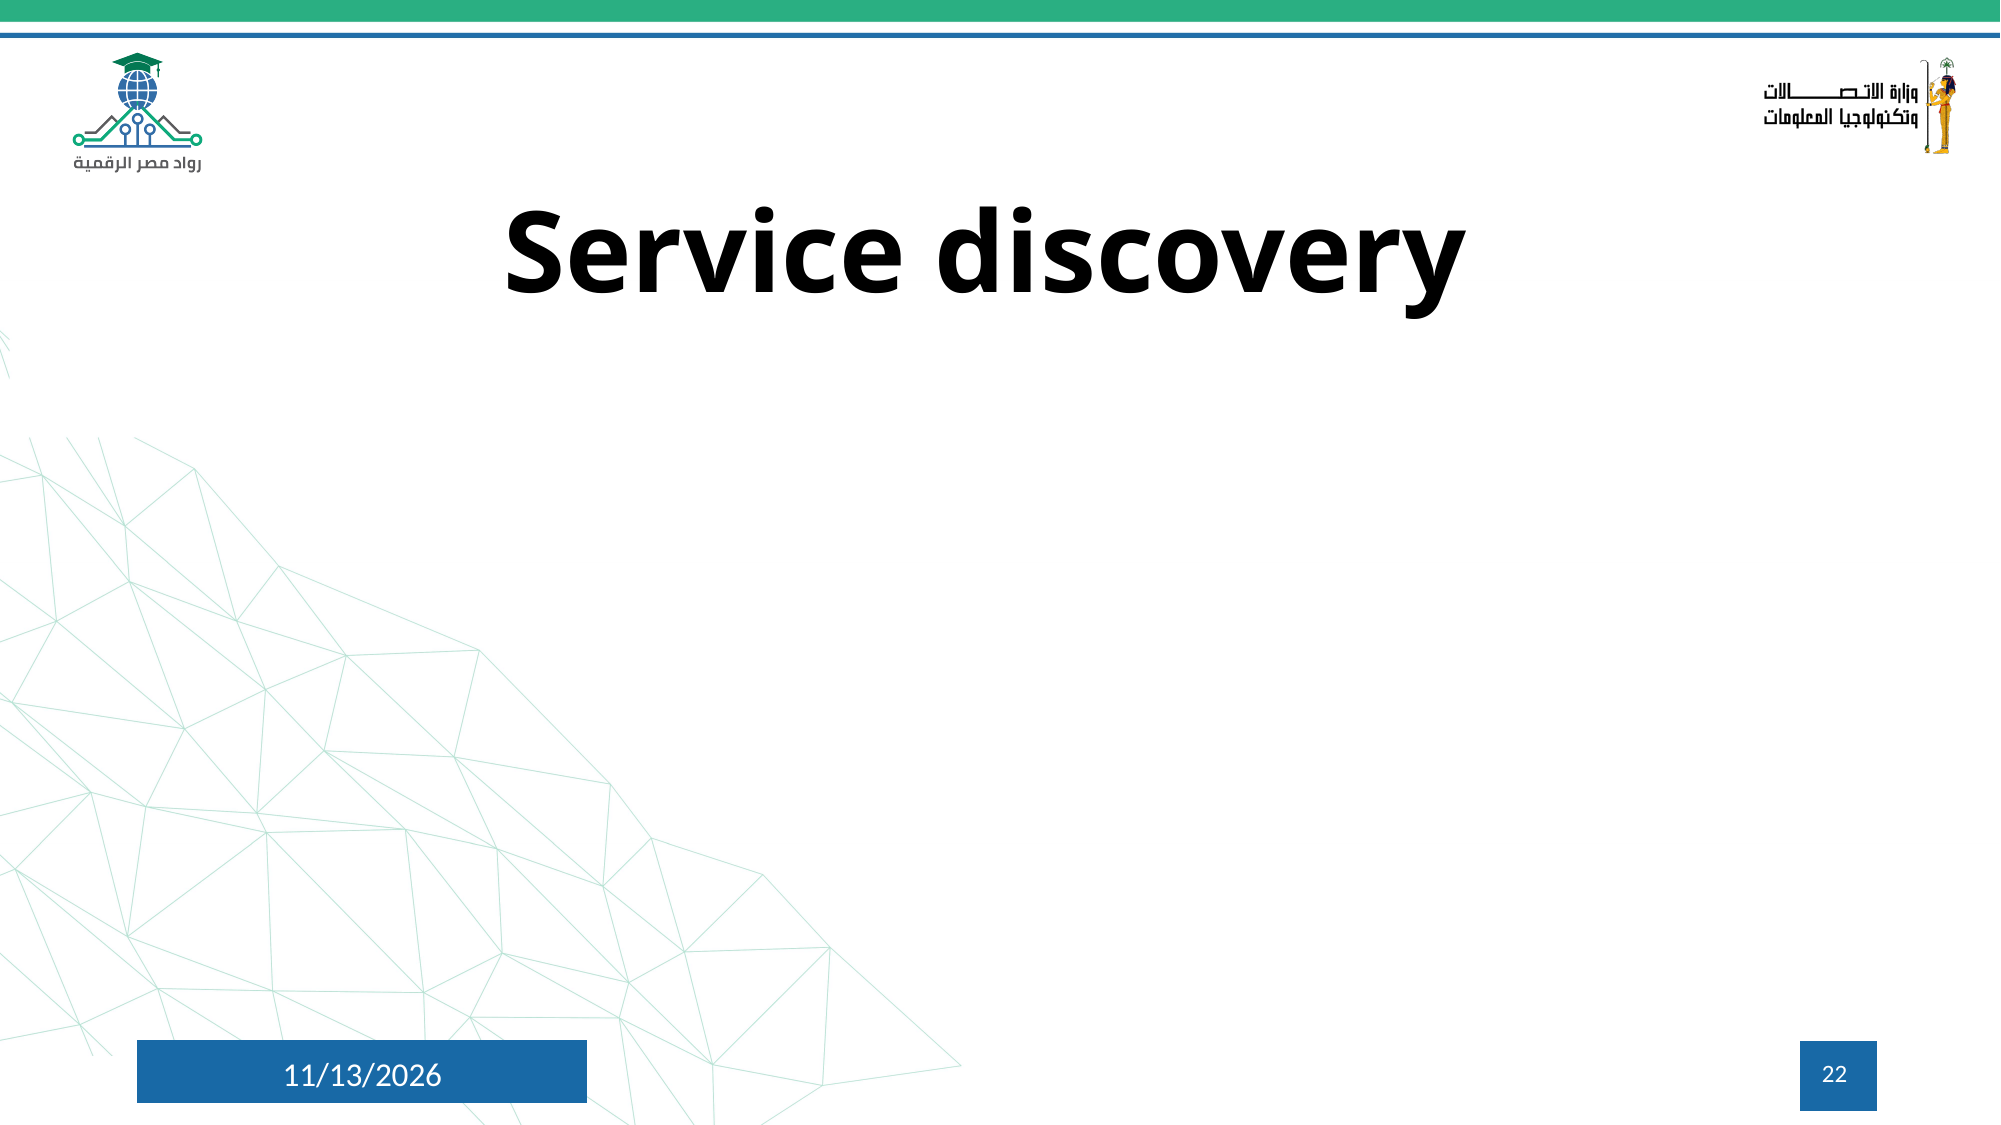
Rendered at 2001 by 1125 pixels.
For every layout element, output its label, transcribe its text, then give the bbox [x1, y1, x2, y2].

footer [636, 1042, 1338, 1103]
title Service discovery [137, 187, 1863, 460]
slide_number 22 [1412, 1042, 1863, 1103]
picture [0, 0, 2000, 1125]
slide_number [137, 1042, 588, 1103]
